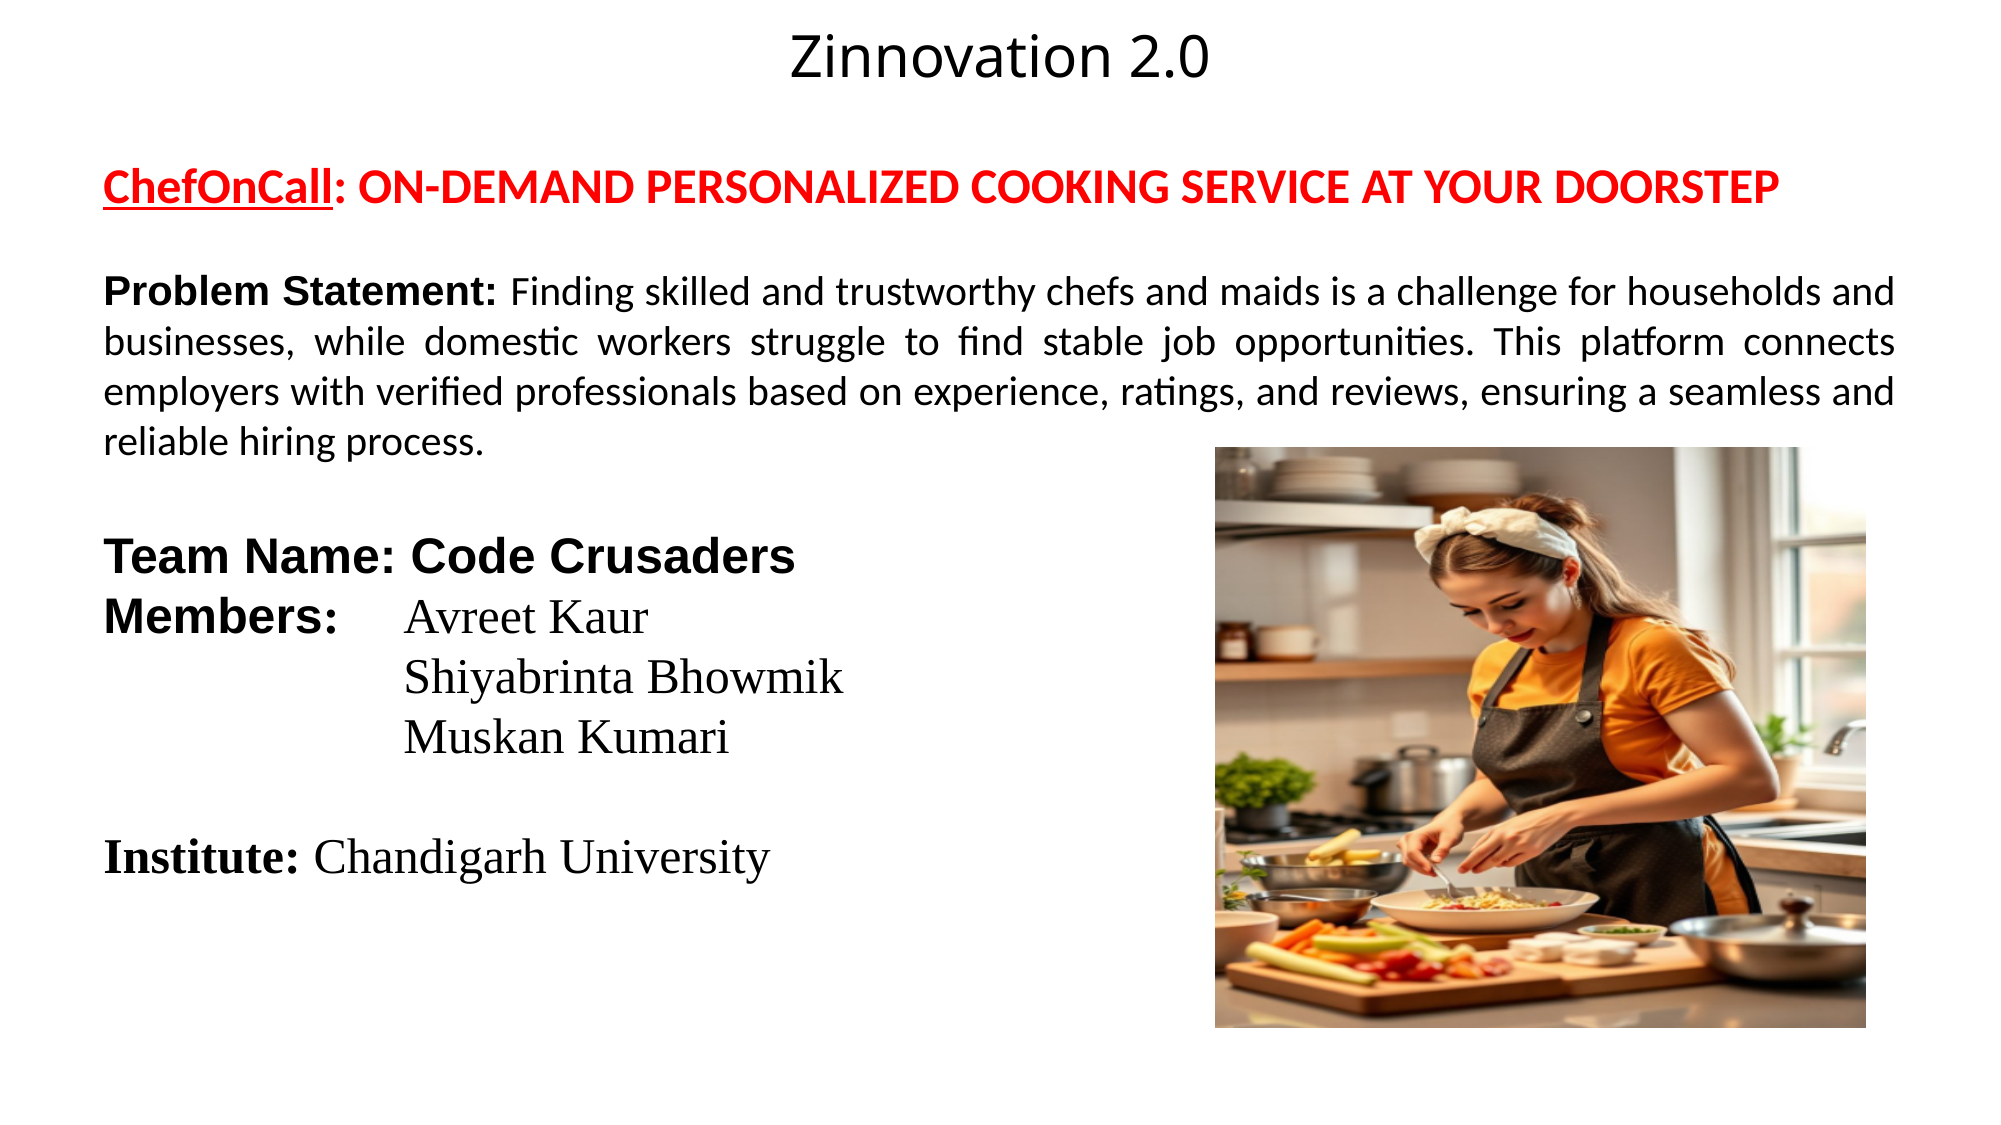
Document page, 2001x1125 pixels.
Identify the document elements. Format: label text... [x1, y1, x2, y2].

text_box Zinnovation 2.0 [0, 11, 2000, 97]
picture [1215, 447, 1866, 1028]
text_box ChefOnCall: ON-DEMAND PERSONALIZED COOKING SERVICE AT YOUR DOORSTEP Problem Statement: Finding skilled and trustworthy chefs and maids is a challenge for households and businesses, while domestic workers struggle to find stable job opportunities. This platform connects employers with verified professionals based on experience, ratings, and reviews, ensuring a seamless and reliable hiring process. Team Name: Code Crusaders Members: Avreet Kaur Shiyabrinta Bhowmik Muskan Kumari Institute: Chandigarh University [88, 146, 1912, 891]
